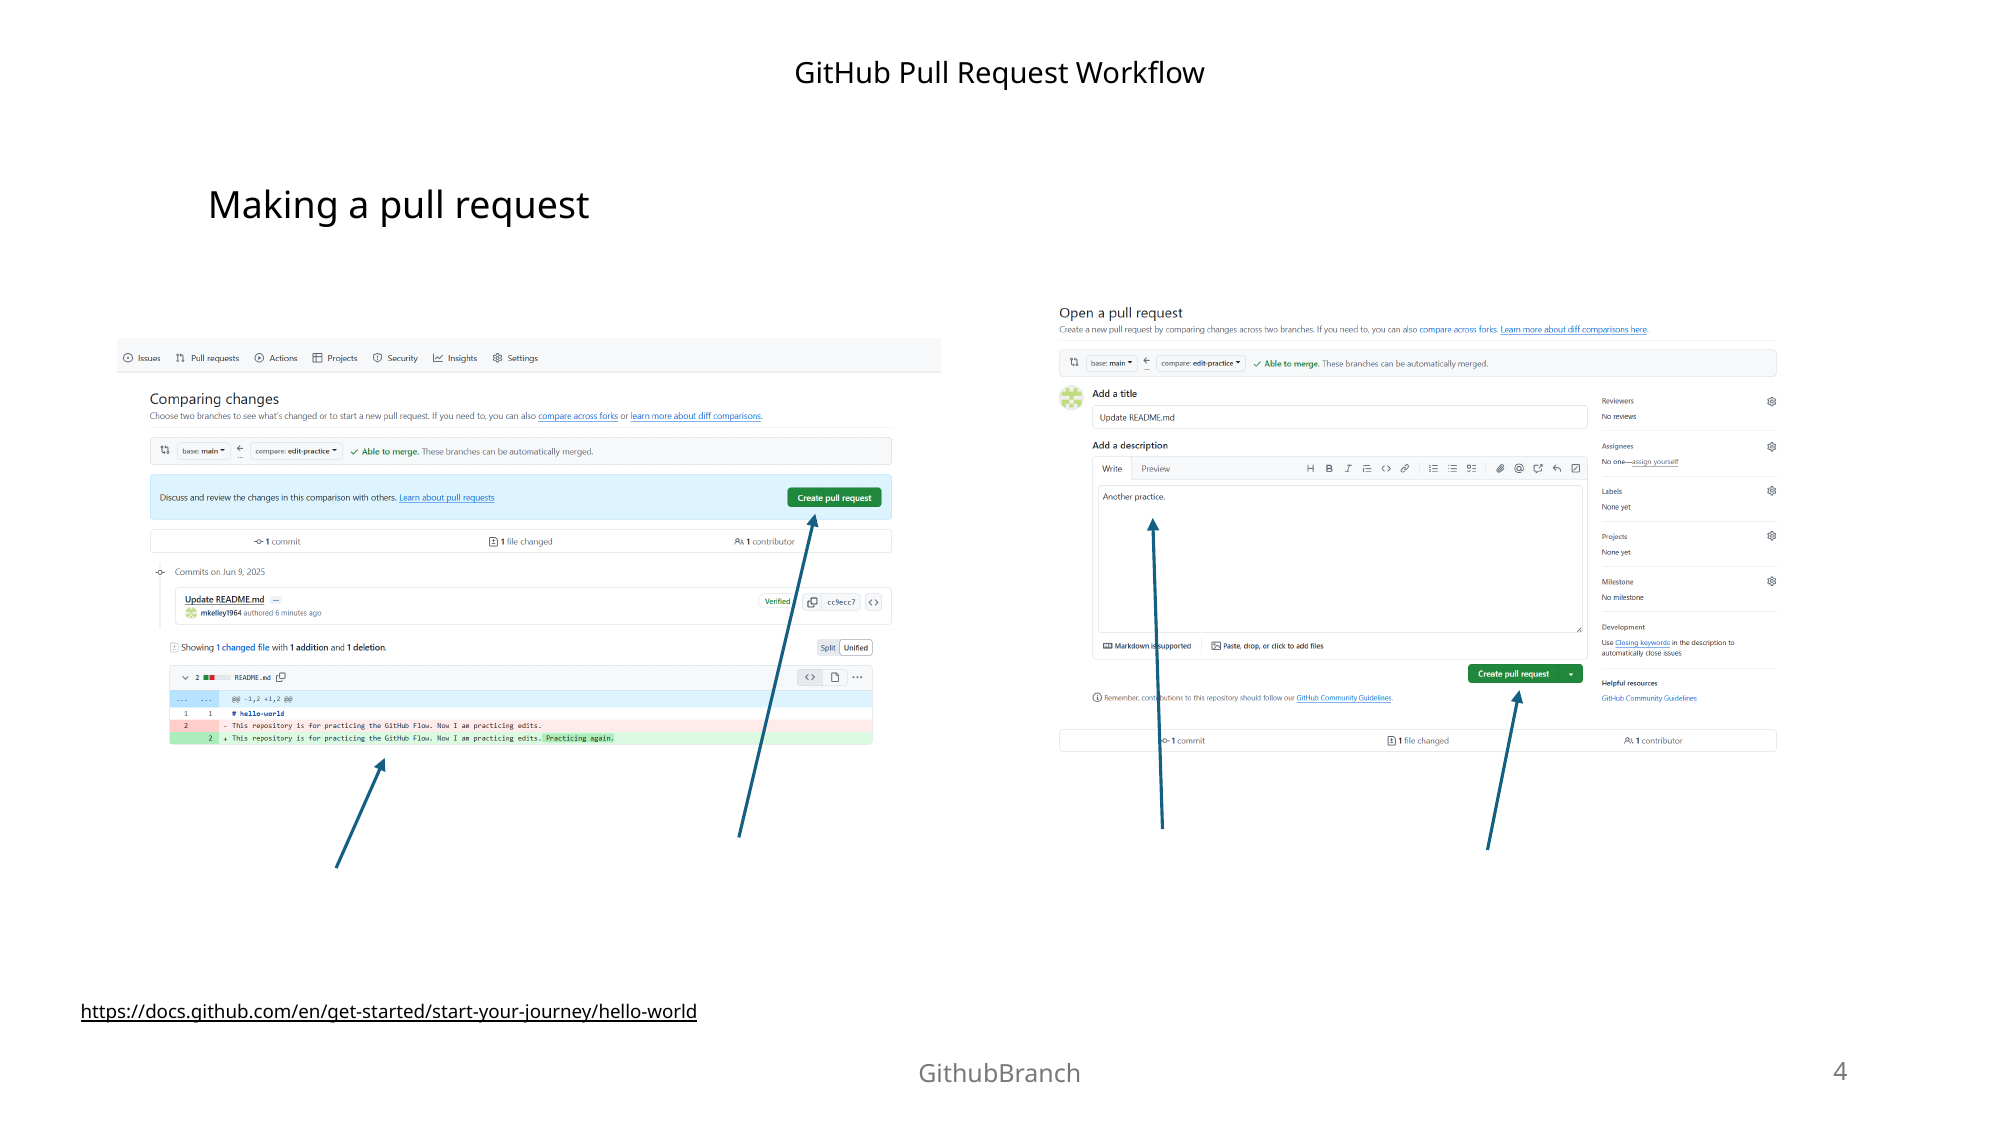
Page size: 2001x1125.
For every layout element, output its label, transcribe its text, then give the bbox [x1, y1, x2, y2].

picture [117, 338, 941, 787]
text_box https://docs.github.com/en/get-started/start-your-journey/hello-world [65, 992, 757, 1033]
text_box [1486, 689, 1520, 851]
title GitHub Pull Request Workflow [249, 42, 1750, 105]
footer GithubBranch [662, 1042, 1338, 1103]
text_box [738, 513, 816, 838]
picture [1032, 299, 1823, 759]
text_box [1152, 517, 1163, 830]
slide_number 4 [1412, 1042, 1863, 1103]
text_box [335, 757, 386, 869]
text_box Making a pull request [193, 173, 663, 234]
